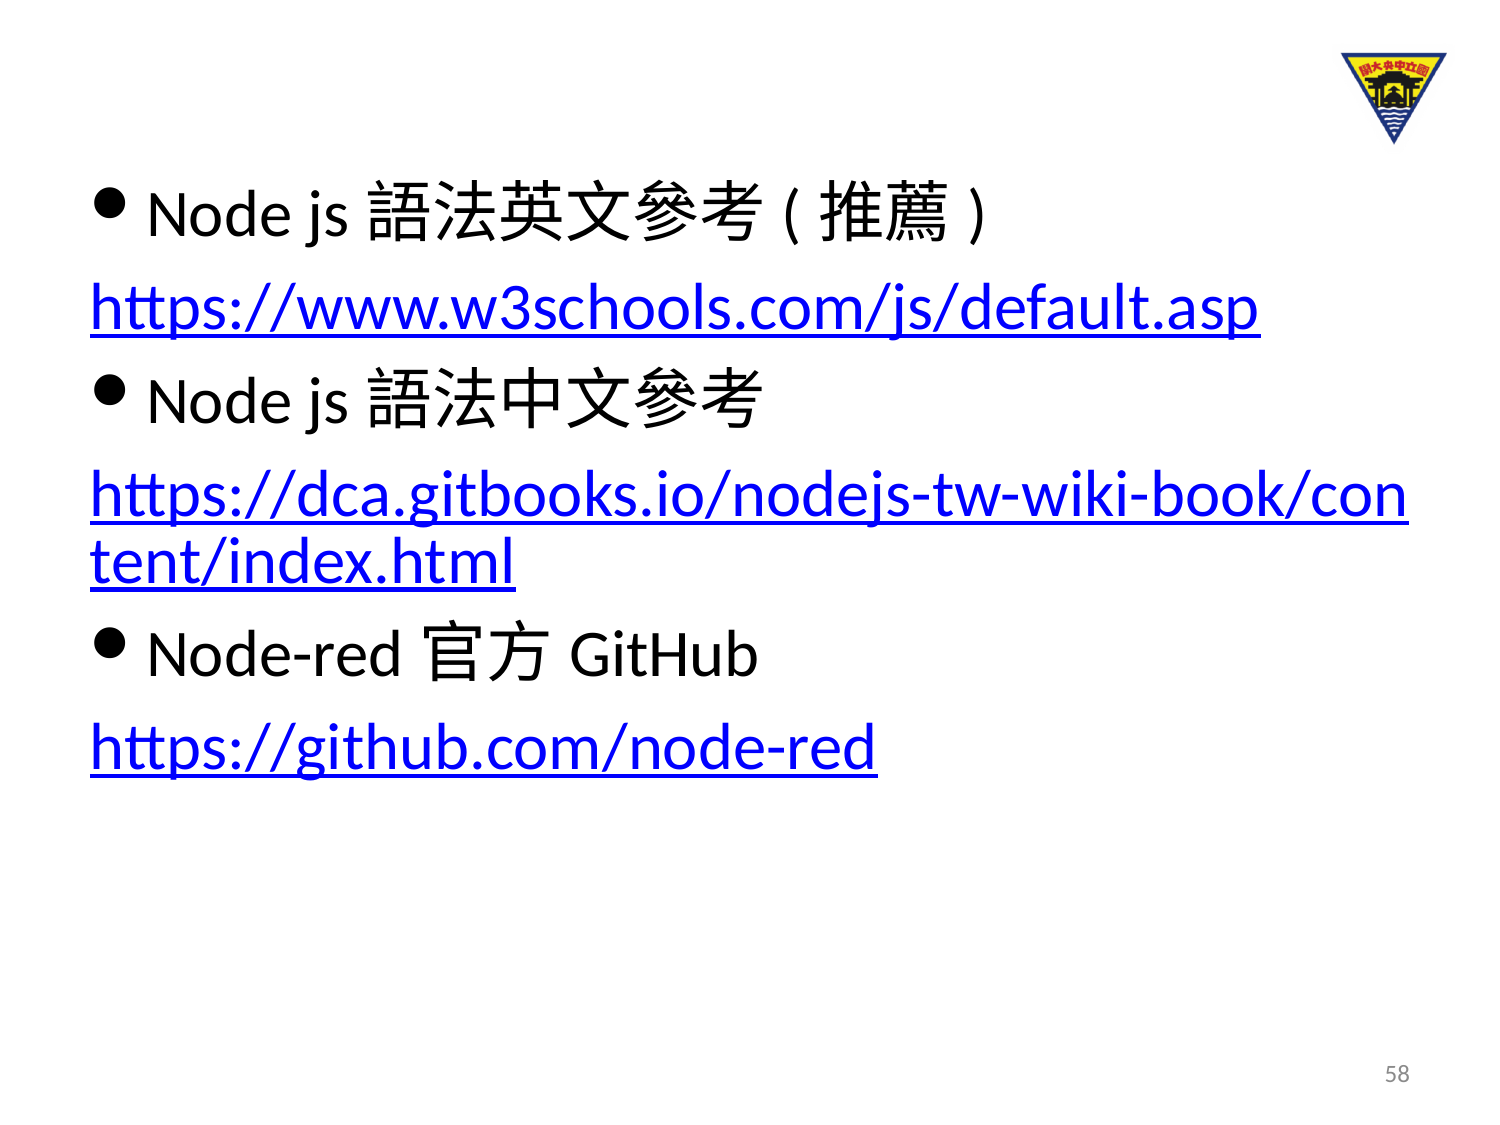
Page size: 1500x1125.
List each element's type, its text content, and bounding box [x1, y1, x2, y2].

picture [1329, 43, 1455, 155]
text_box [75, 0, 1425, 144]
text_box 58 [1074, 1042, 1425, 1103]
text_box Node js語法英文參考(推薦) https://www.w3schools.com/js/default.asp Node js語法中文參考 https://dca.gitbooks.io/nodejs-tw-wiki-book/content/index.html Node-red官方GitHub https://github.com/node-red [75, 162, 1425, 935]
